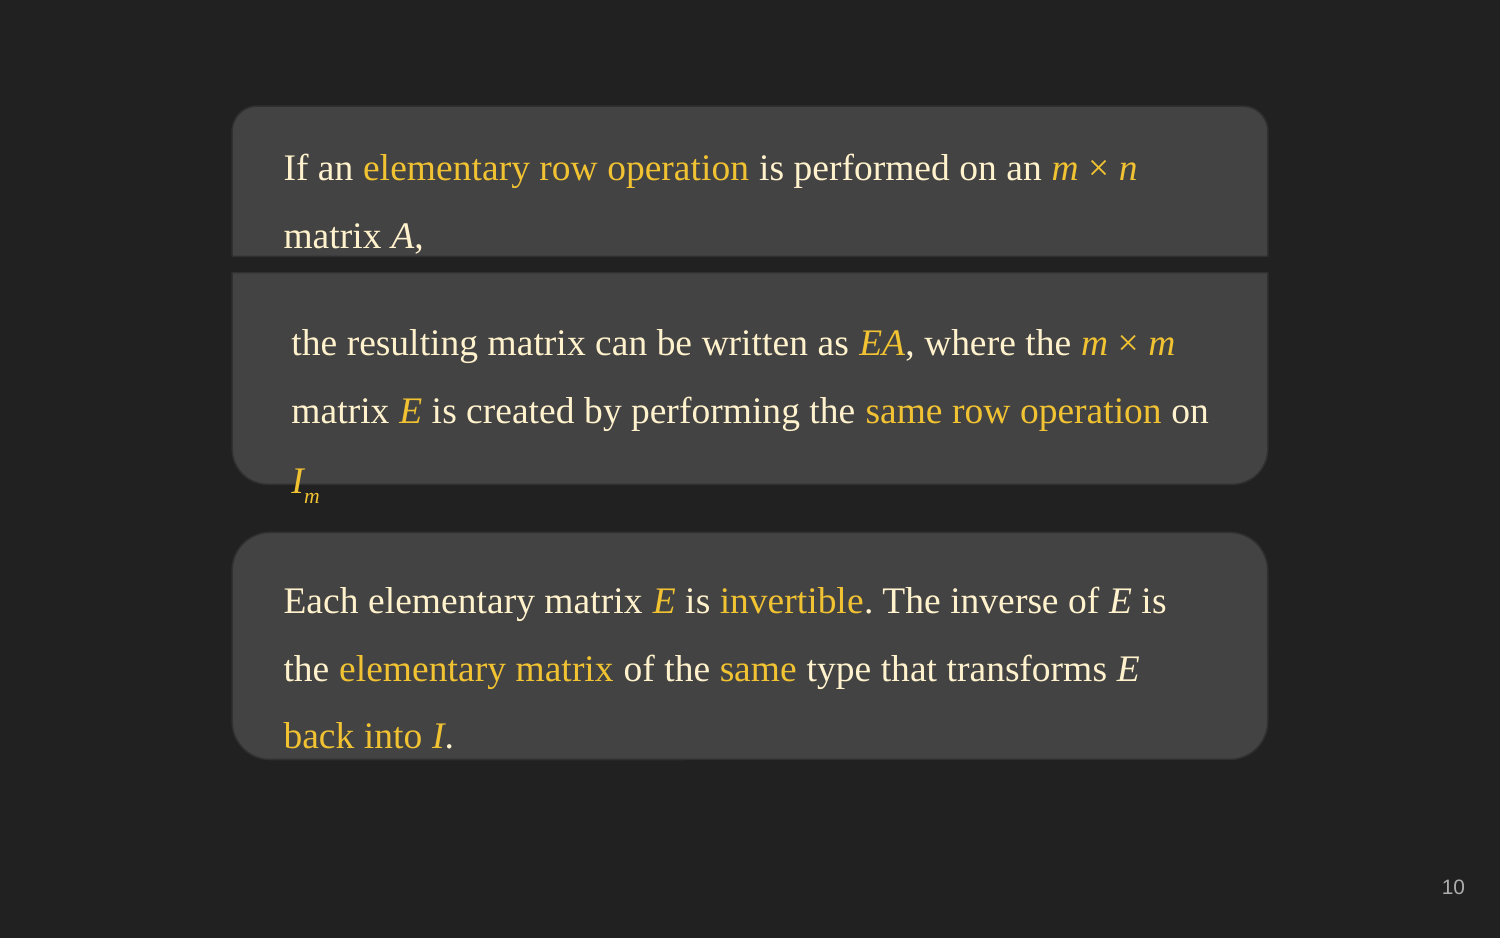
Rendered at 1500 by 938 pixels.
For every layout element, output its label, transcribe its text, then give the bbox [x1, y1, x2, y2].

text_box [231, 105, 1269, 257]
slide_number ‹#› [1389, 849, 1480, 922]
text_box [231, 532, 1269, 760]
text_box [231, 272, 1269, 531]
